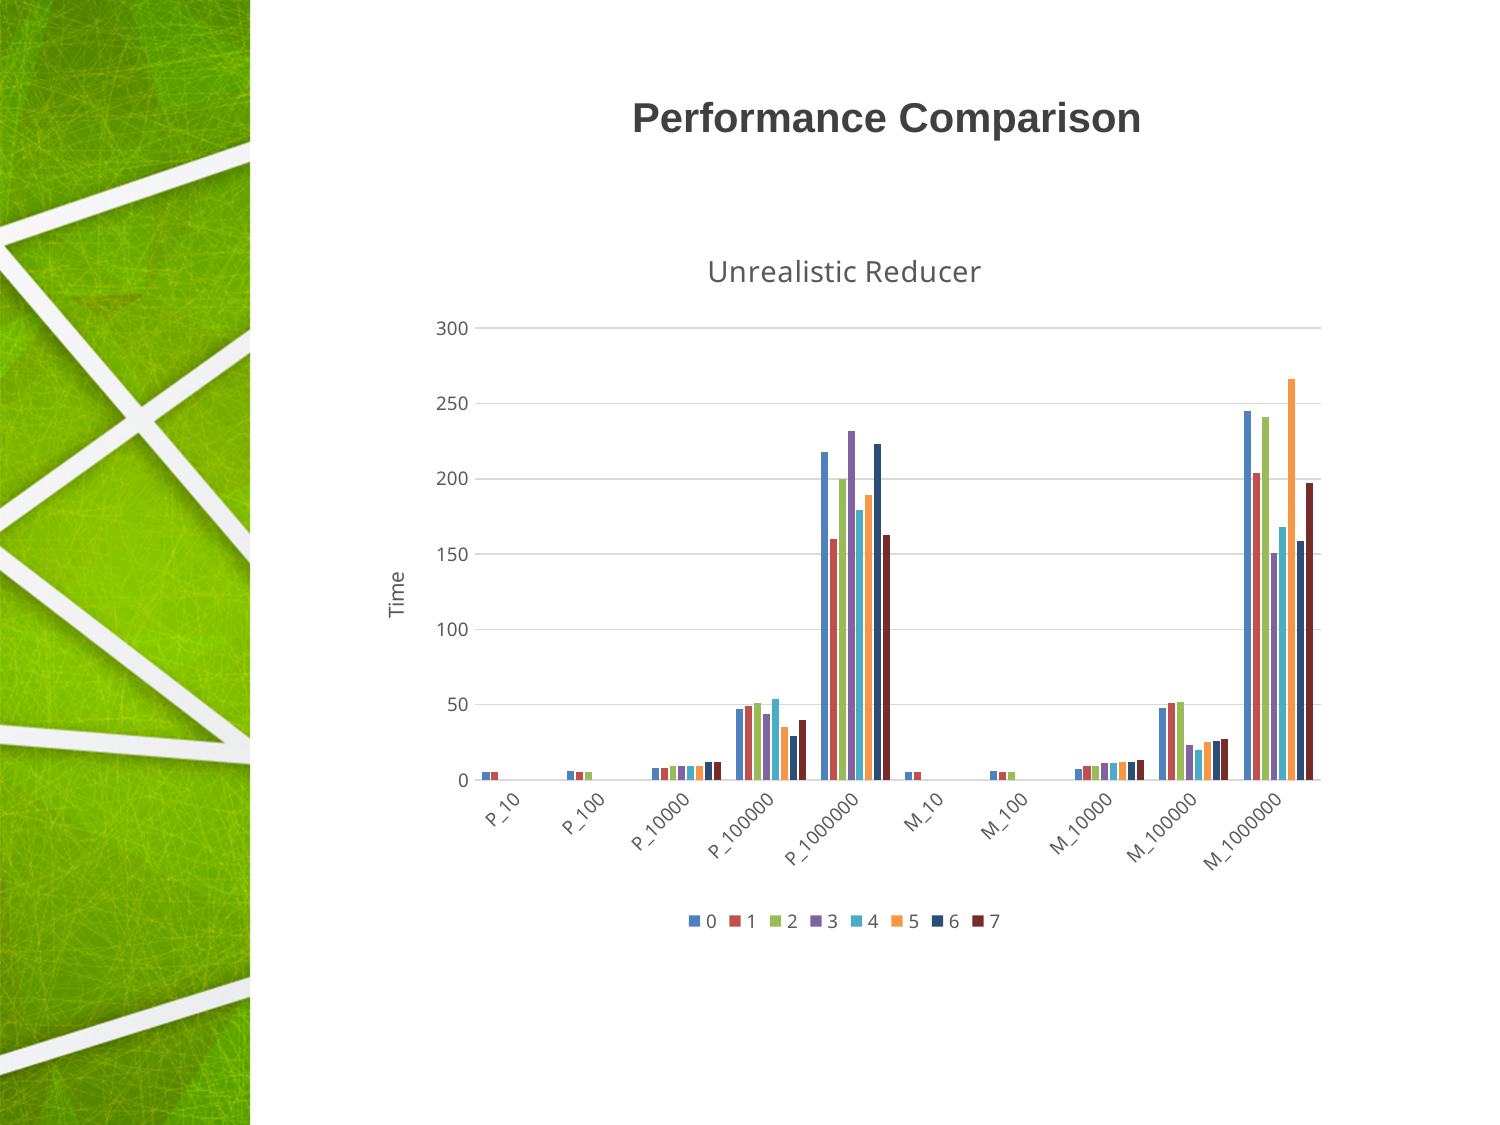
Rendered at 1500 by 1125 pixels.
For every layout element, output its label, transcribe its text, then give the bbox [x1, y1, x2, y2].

picture [0, 0, 1500, 1125]
list Performance Comparison [349, 78, 1426, 154]
chart [348, 219, 1341, 941]
